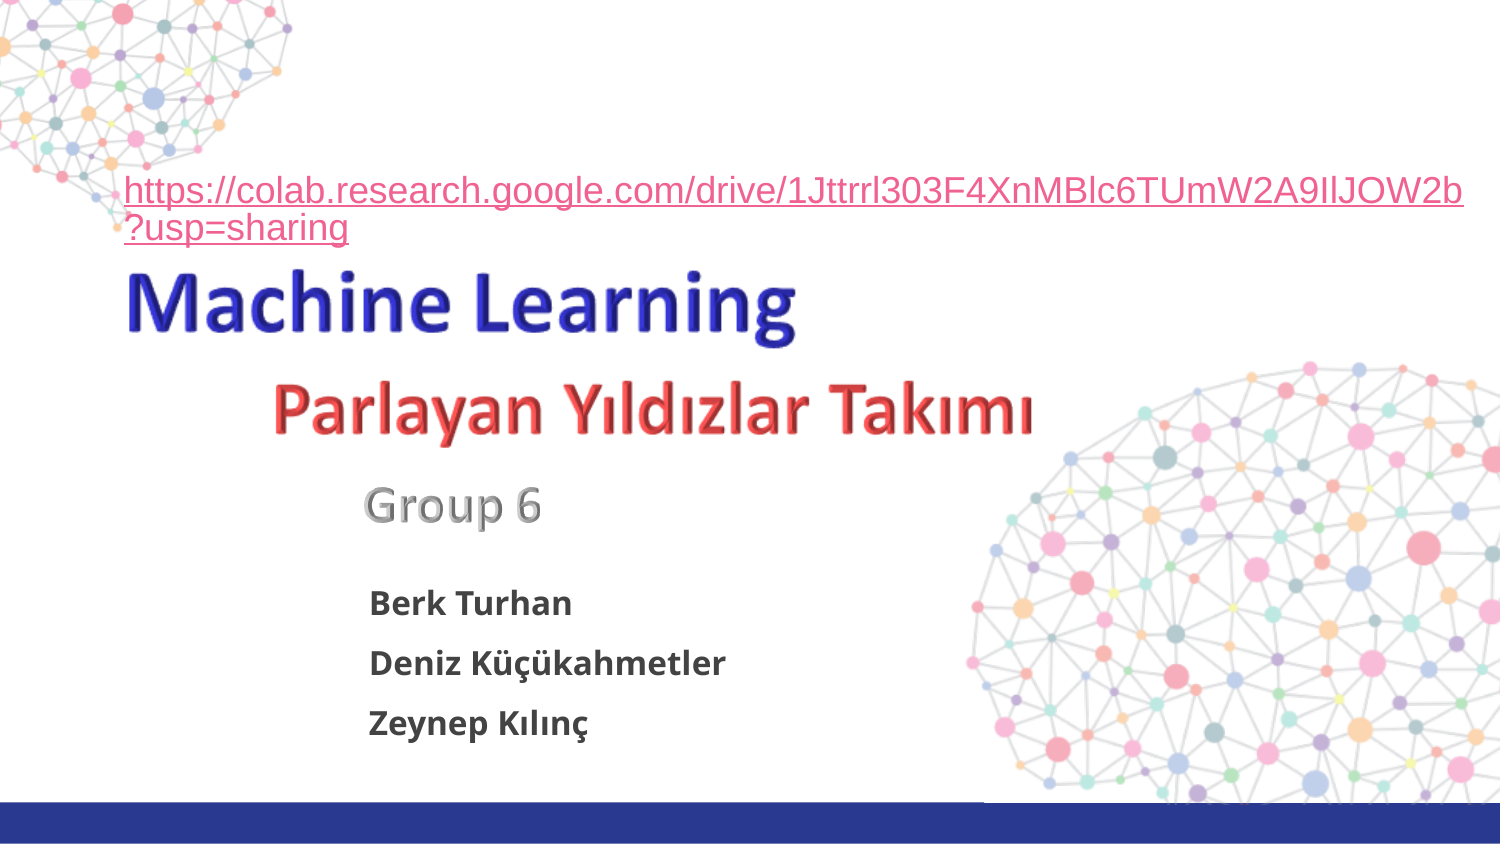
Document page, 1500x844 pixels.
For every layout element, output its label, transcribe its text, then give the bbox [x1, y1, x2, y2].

picture [0, 0, 1500, 805]
text_box https://colab.research.google.com/drive/1Jttrrl303F4XnMBlc6TUmW2A9IlJOW2b?usp=sharing [393, 150, 1487, 271]
text_box Berk Turhan Deniz Küçükahmetler Zeynep Kılınç [353, 547, 840, 758]
picture [353, 467, 552, 541]
